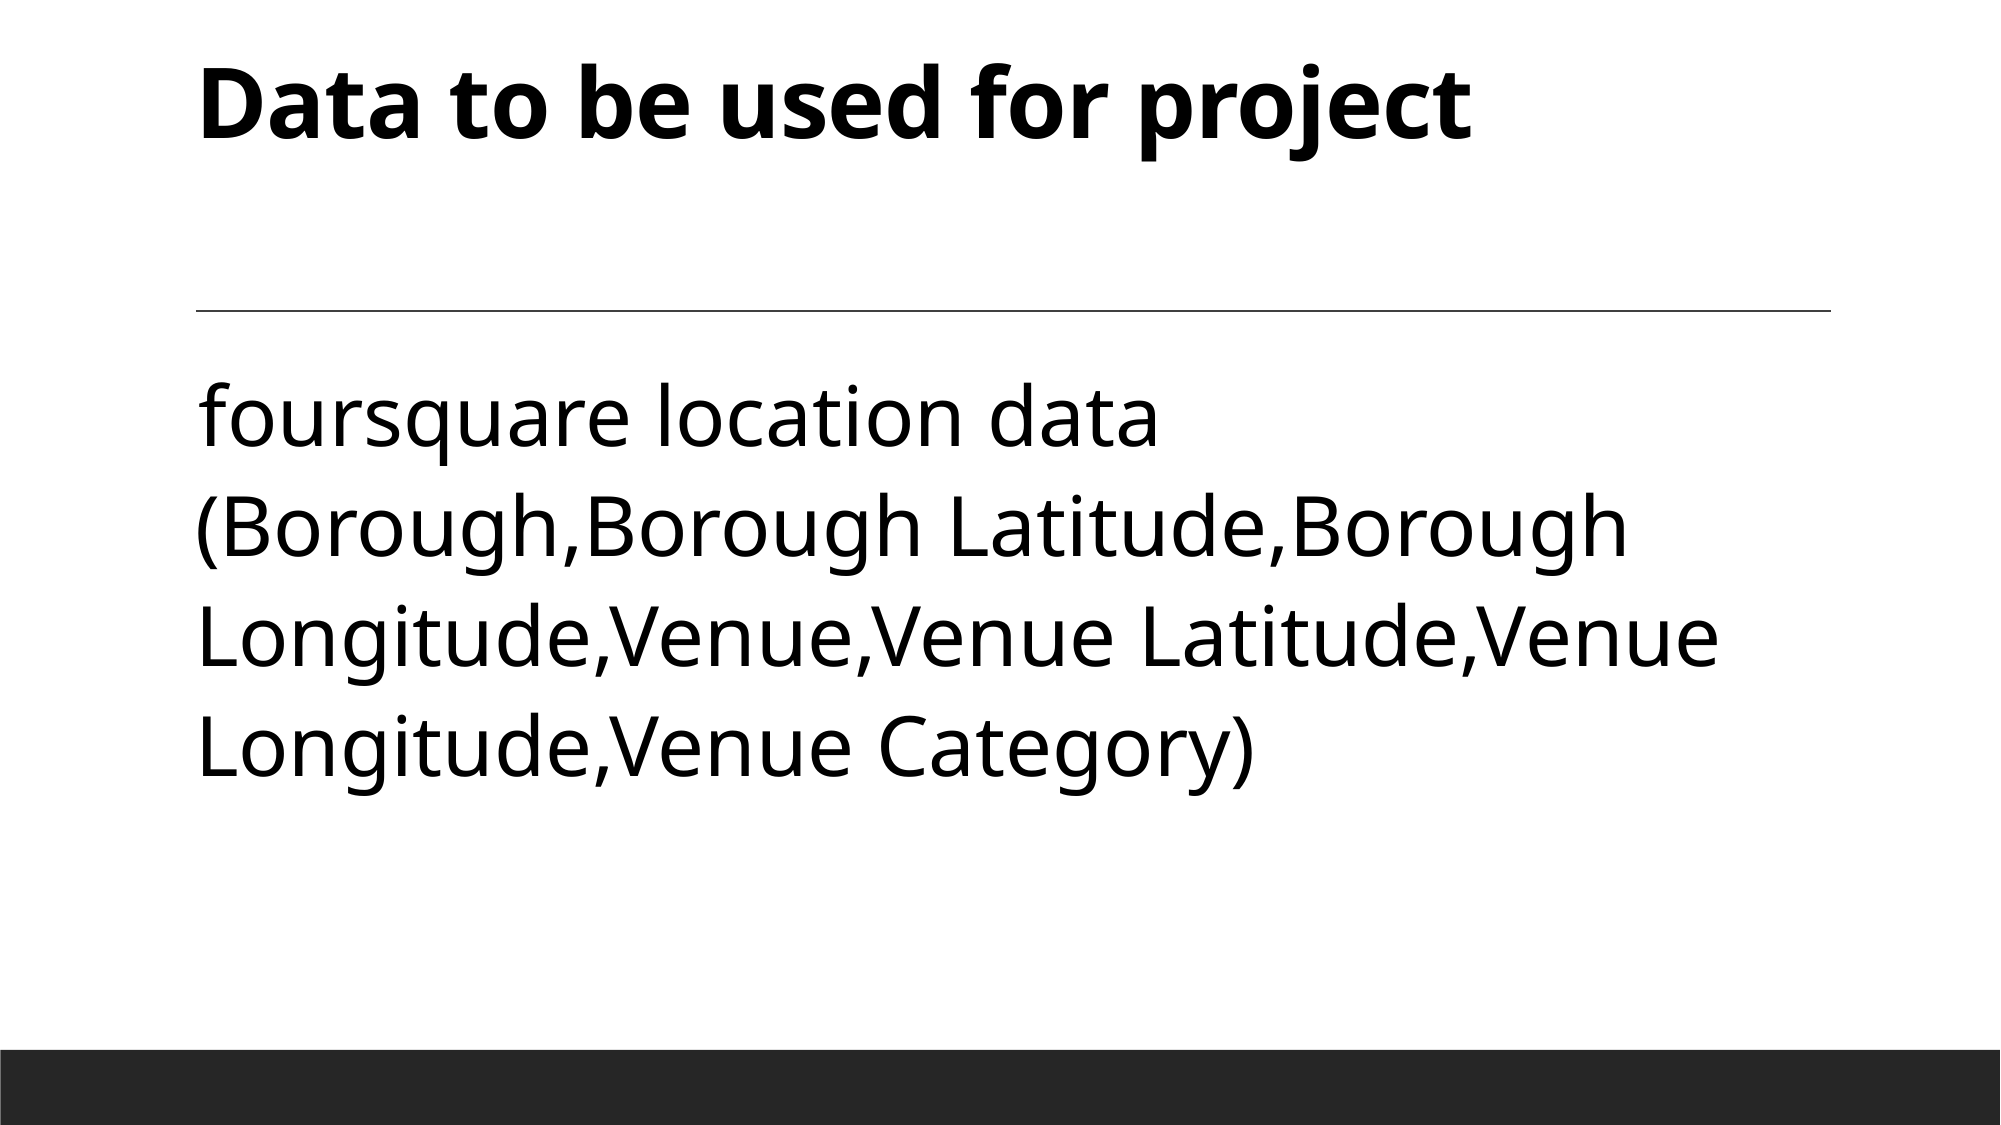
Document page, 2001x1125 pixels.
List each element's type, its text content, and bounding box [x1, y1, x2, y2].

list foursquare location data (Borough,Borough Latitude,Borough Longitude,Venue,Venue Latitude,Venue Longitude,Venue Category) [180, 345, 1830, 963]
title Data to be used for project [180, 47, 1830, 285]
